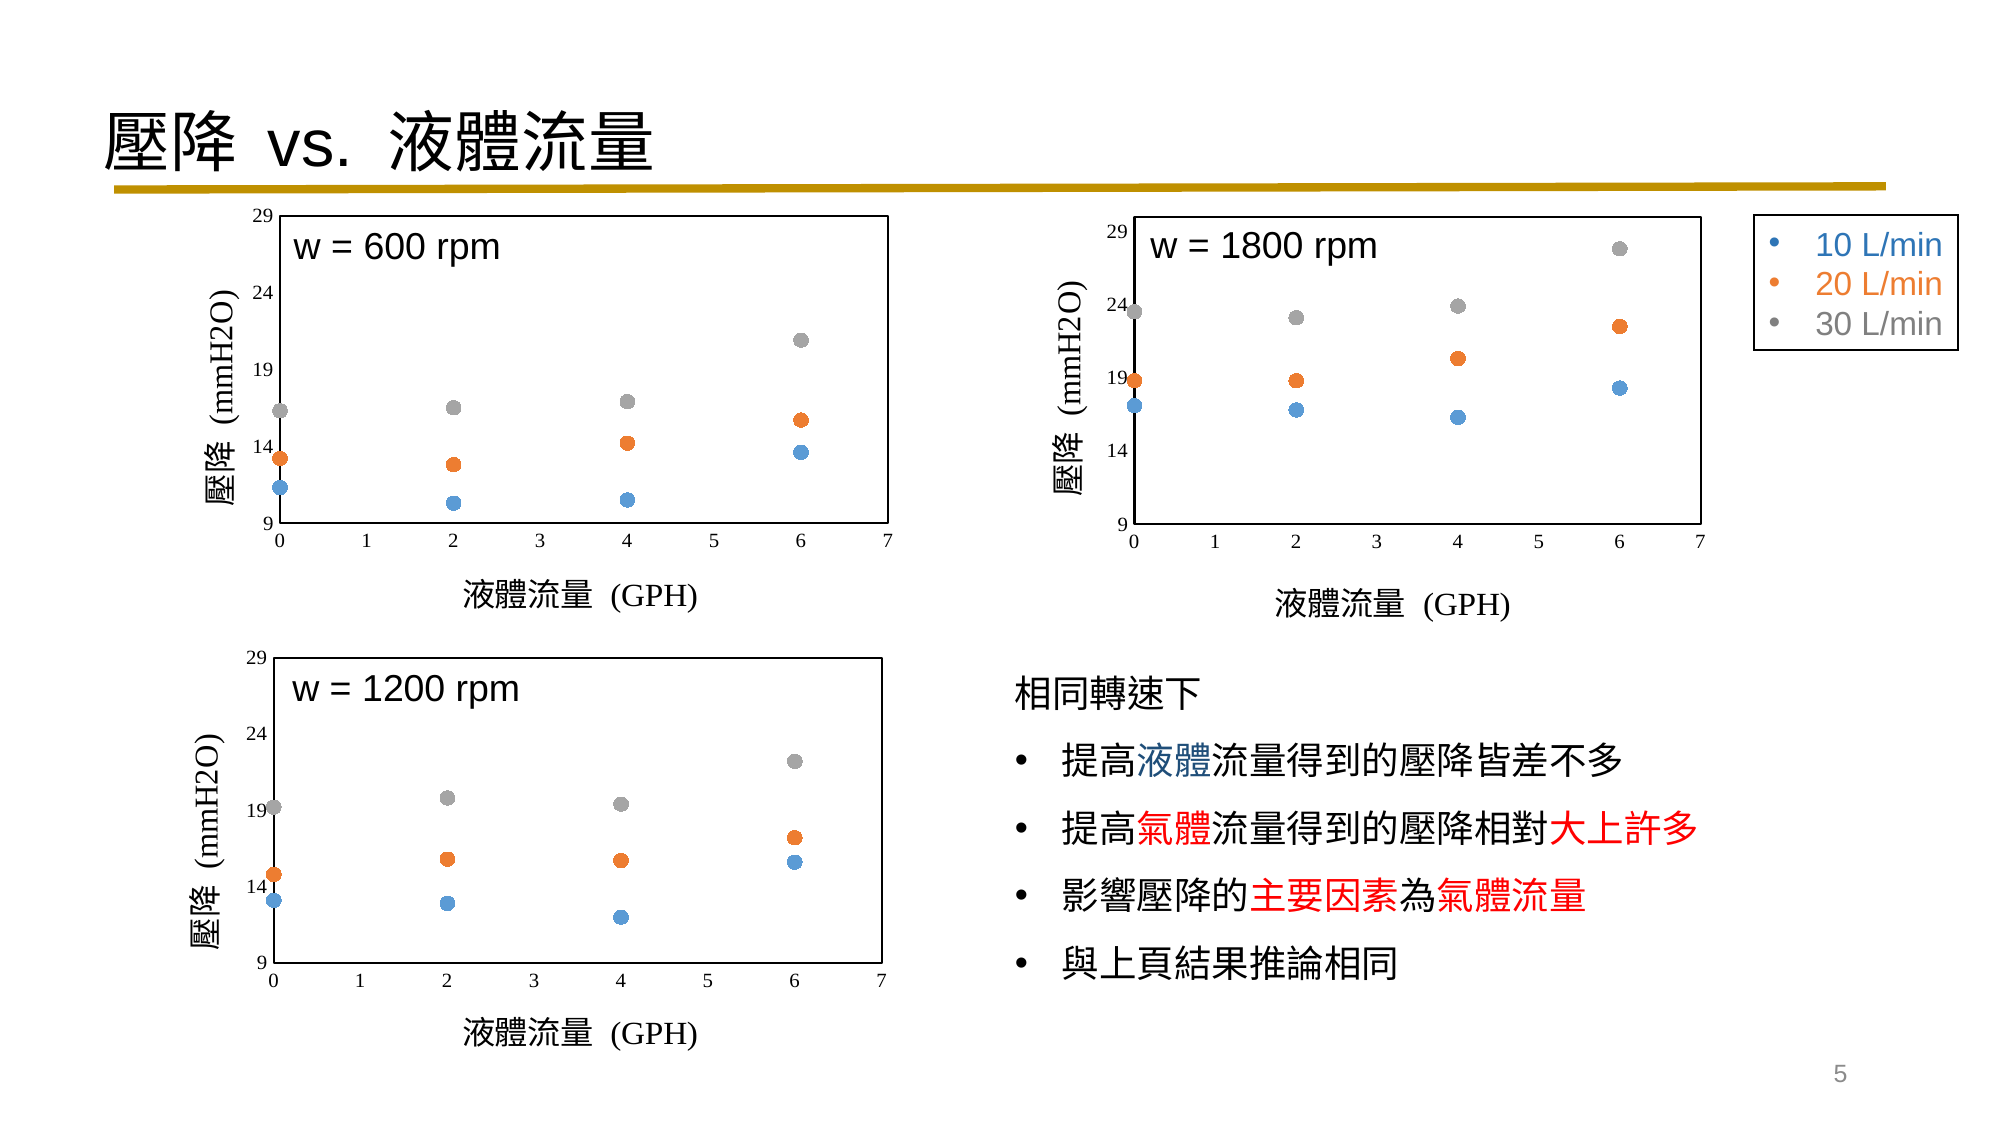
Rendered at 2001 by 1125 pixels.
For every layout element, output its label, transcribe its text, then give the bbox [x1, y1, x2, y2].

chart [976, 205, 1761, 635]
chart [163, 196, 949, 626]
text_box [114, 186, 1886, 190]
slide_number 5 [1412, 1042, 1863, 1103]
text_box 10 L/min 20 L/min 30 L/min [1761, 214, 1959, 351]
chart [163, 634, 949, 1063]
text_box 相同轉速下 提高液體流量得到的壓降皆差不多 提高氣體流量得到的壓降相對大上許多 影響壓降的主要因素為氣體流量 與上頁結果推論相同 [1000, 640, 1748, 993]
text_box 壓降 vs. 液體流量 [88, 92, 670, 187]
